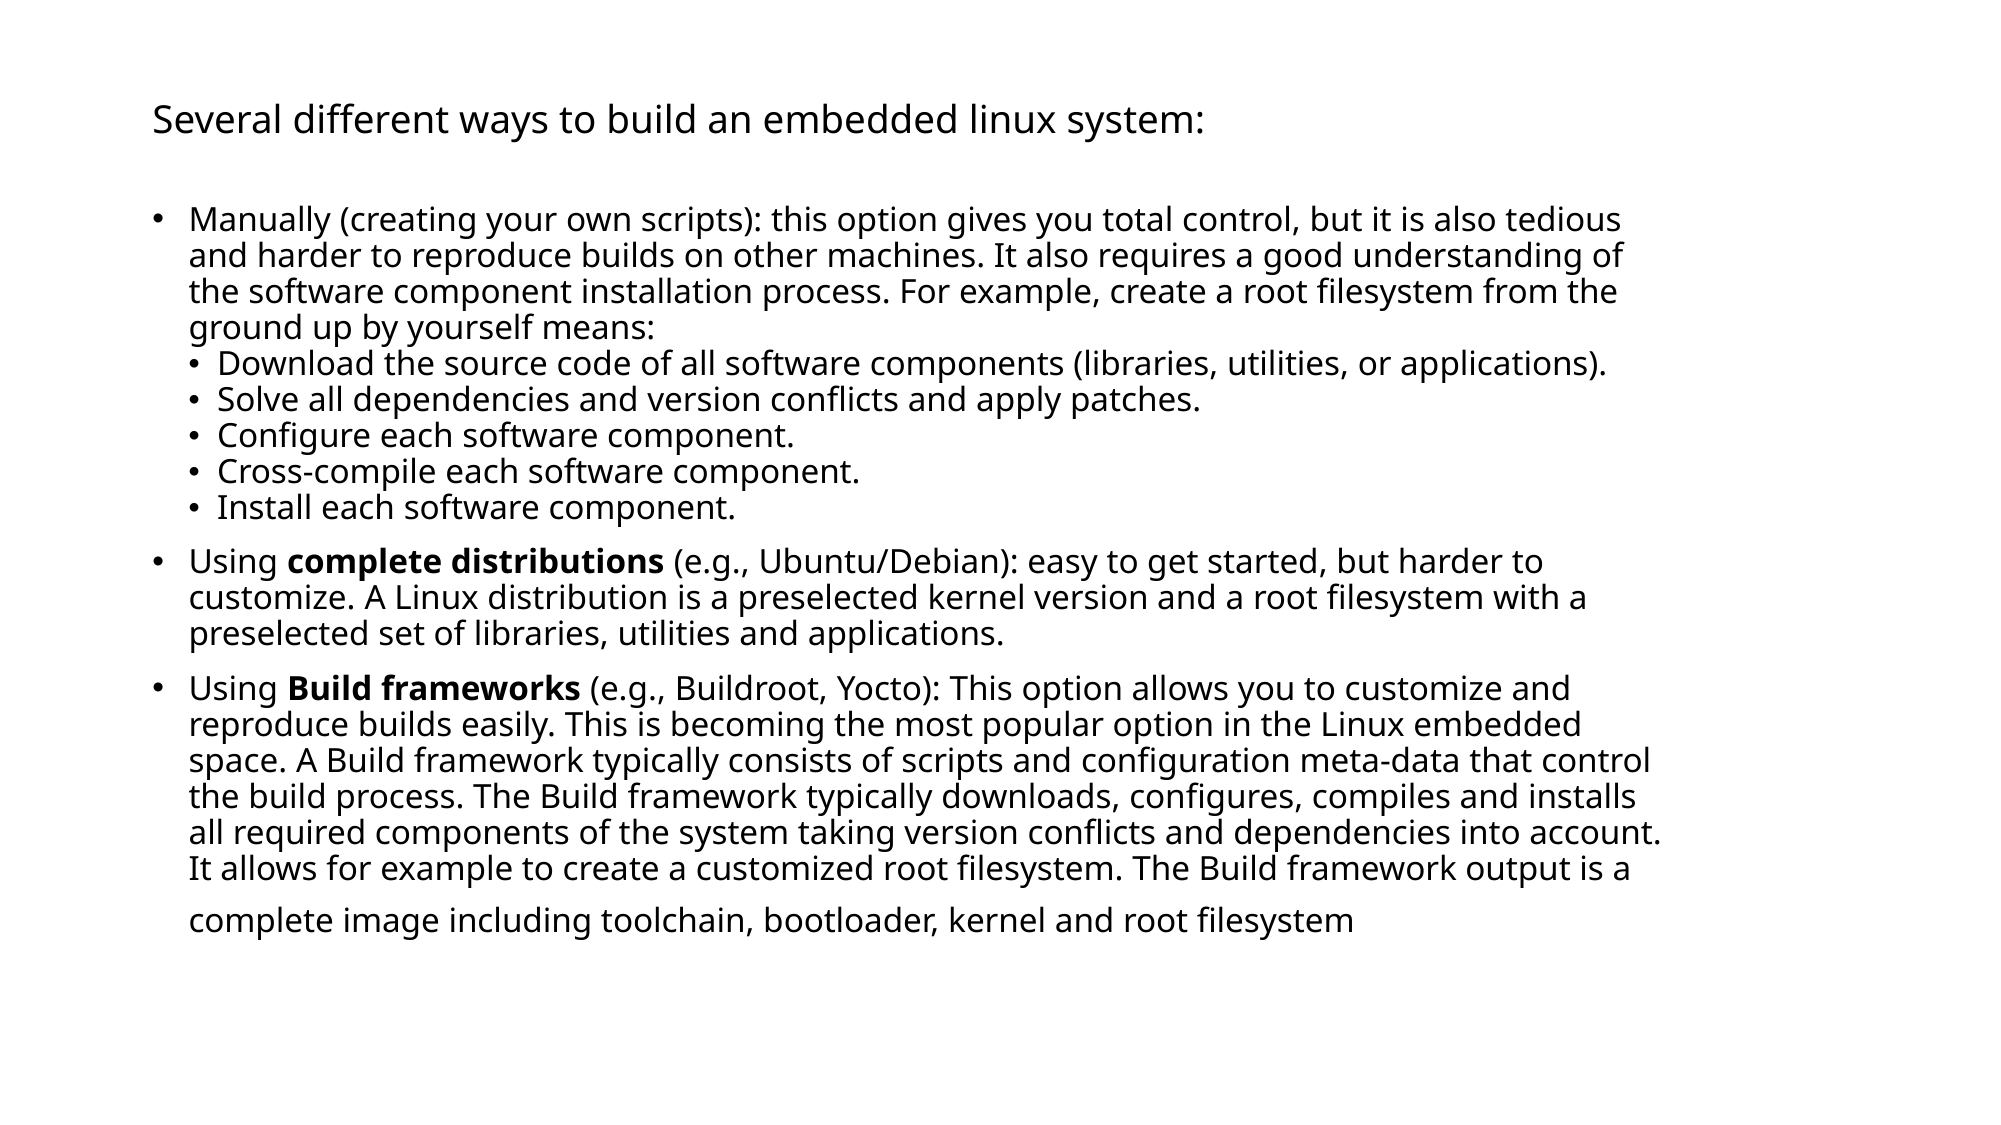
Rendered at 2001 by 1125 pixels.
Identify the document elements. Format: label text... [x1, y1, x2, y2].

title Several different ways to build an embedded linux system: [137, 59, 1863, 158]
list Manually (creating your own scripts): this option gives you total control, but it is also tedious and harder to reproduce builds on other machines. It also requires a good understanding of the software component installation process. For example, create a root filesystem from the ground up by yourself means: • Download the source code of all software components (libraries, utilities, or applications). • Solve all dependencies and version conflicts and apply patches. • Configure each software component. • Cross-compile each software component. • Install each software component. Using complete distributions (e.g., Ubuntu/Debian): easy to get started, but harder to customize. A Linux distribution is a preselected kernel version and a root filesystem with a preselected set of libraries, utilities and applications. Using Build frameworks (e.g., Buildroot, Yocto): This option allows you to customize and reproduce builds easily. This is becoming the most popular option in the Linux embedded space. A Build framework typically consists of scripts and configuration meta-data that control the build process. The Build framework typically downloads, configures, compiles and installs all required components of the system taking version conflicts and dependencies into account. It allows for example to create a customized root filesystem. The Build framework output is a complete image including toolchain, bootloader, kernel and root filesystem [137, 194, 1863, 1014]
